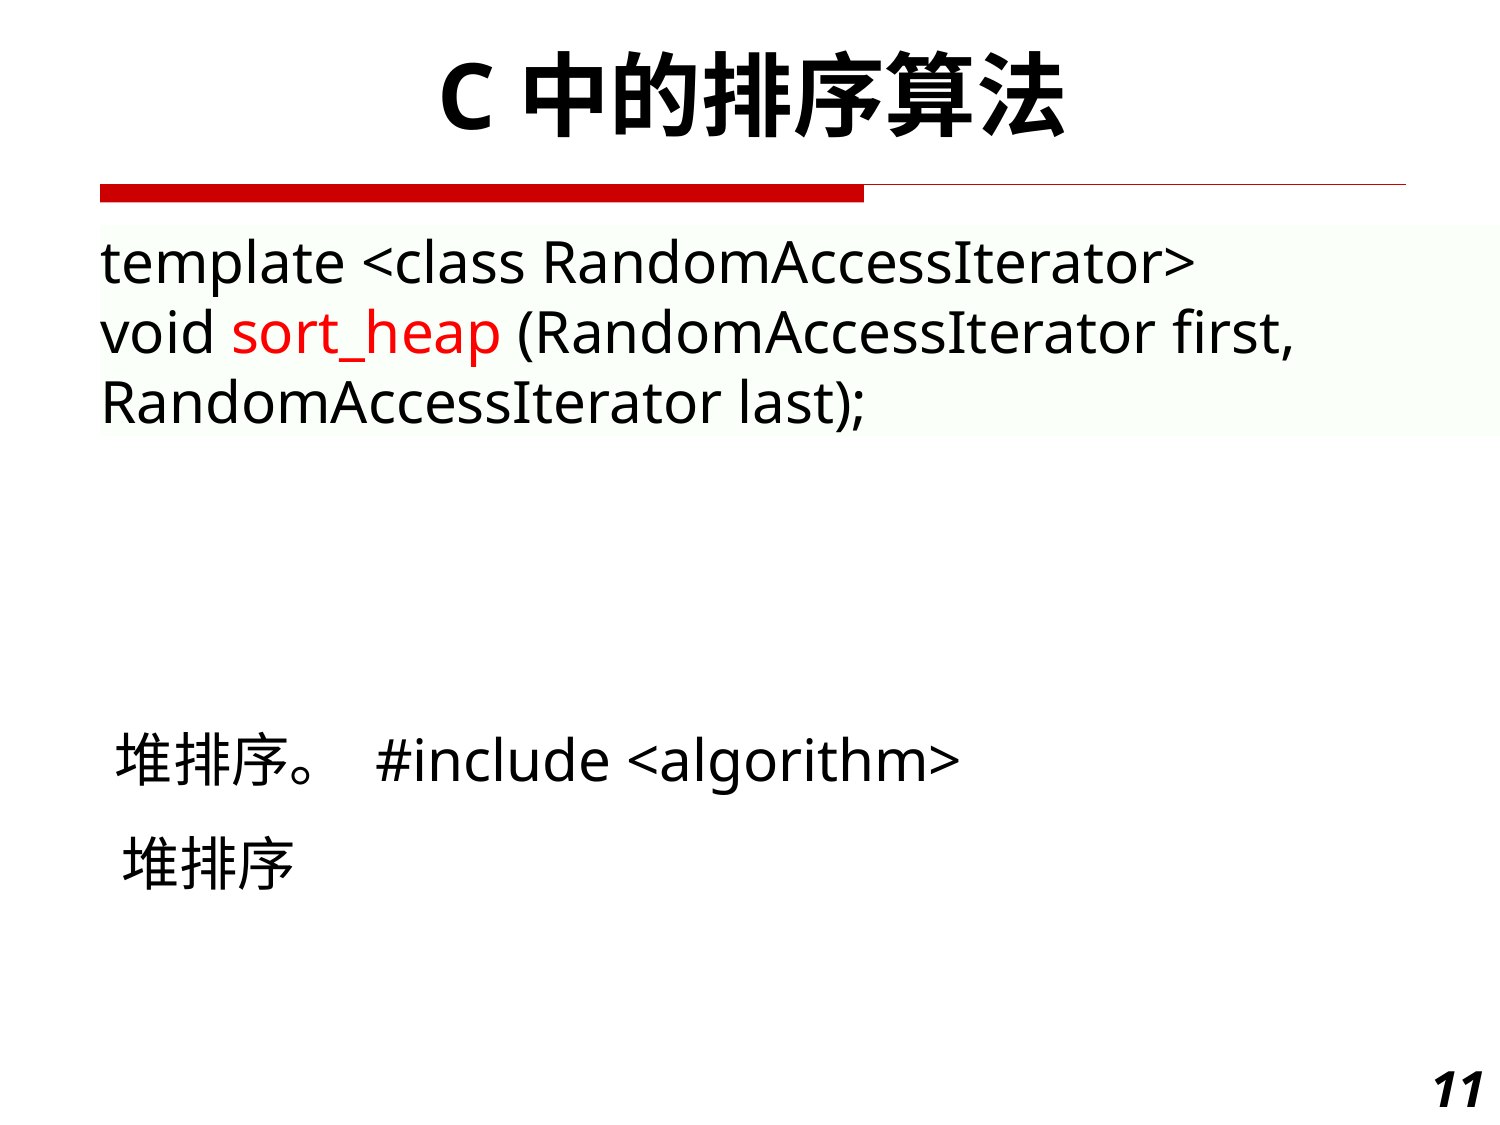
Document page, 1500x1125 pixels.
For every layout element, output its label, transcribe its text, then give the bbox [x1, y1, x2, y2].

text_box 堆排序 [106, 819, 1495, 904]
text_box template <class RandomAccessIterator> void sort_heap (RandomAccessIterator first, RandomAccessIterator last); [100, 225, 1500, 436]
text_box 11 [1400, 1049, 1500, 1125]
text_box 堆排序。 #include <algorithm> [100, 716, 1329, 801]
text_box C中的排序算法 [59, 30, 1447, 156]
